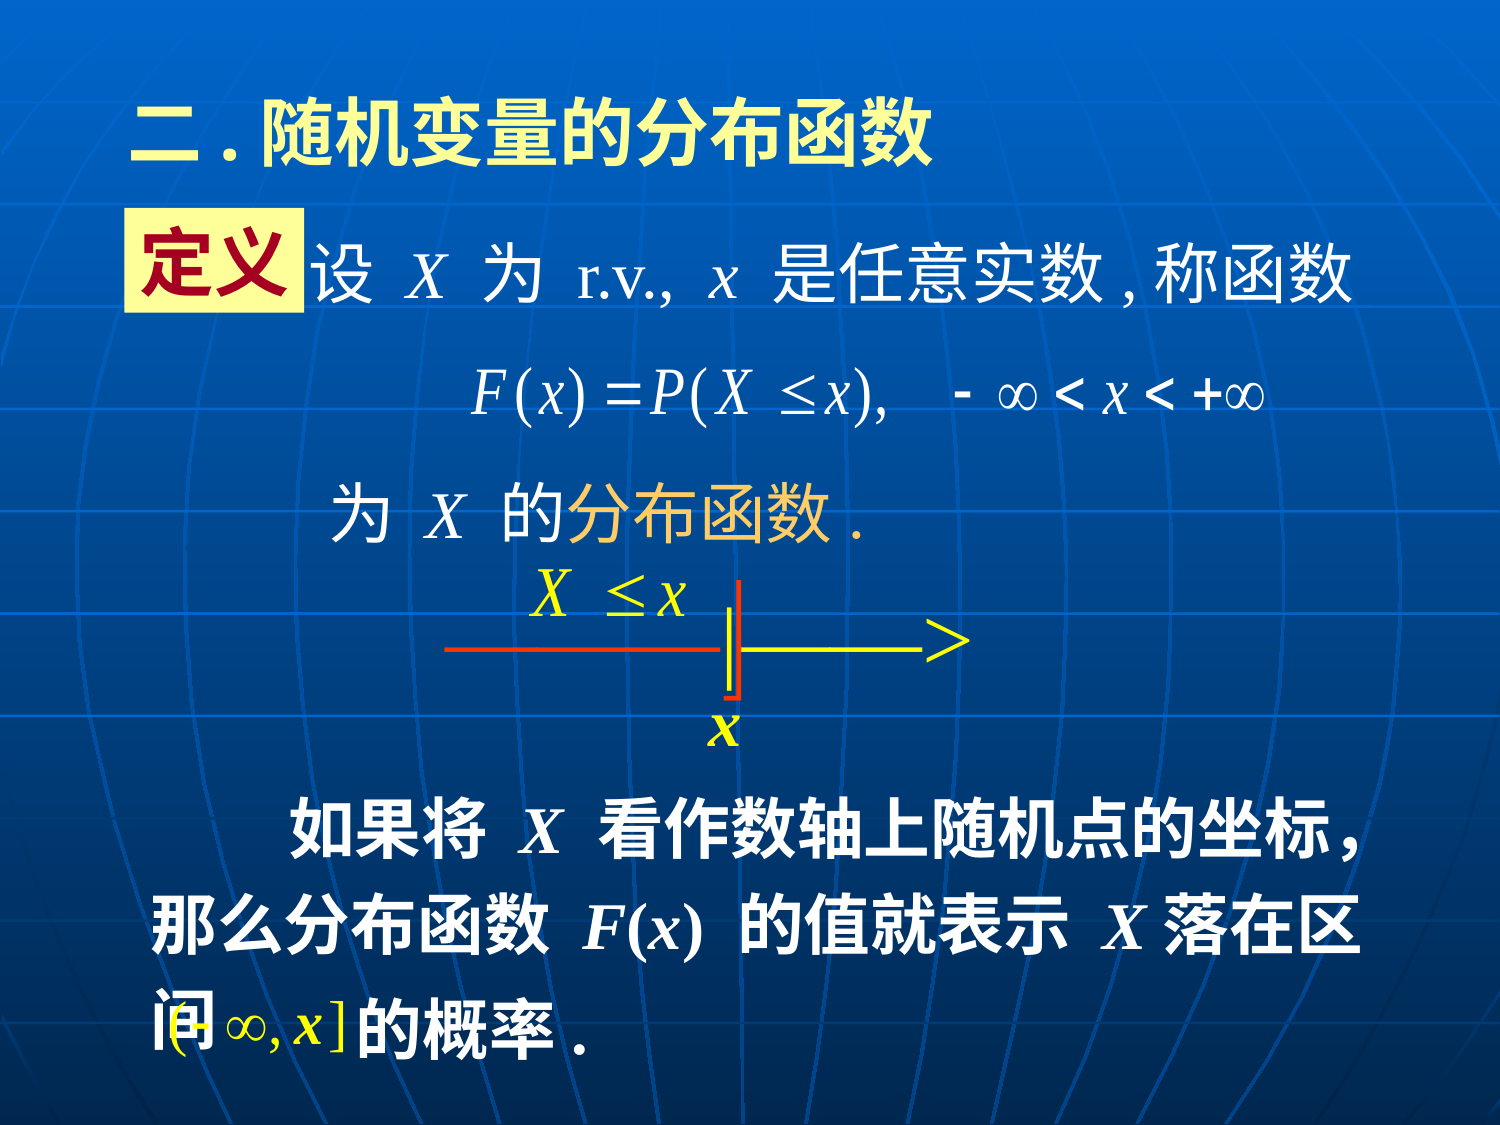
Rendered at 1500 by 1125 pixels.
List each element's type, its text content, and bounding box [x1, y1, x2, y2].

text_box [466, 361, 1270, 435]
text_box 定义 [124, 207, 305, 313]
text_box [407, 550, 1046, 761]
text_box 为 X 的分布函数. [313, 464, 881, 560]
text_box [135, 762, 1440, 1076]
text_box 二.随机变量的分布函数 [112, 78, 1022, 183]
text_box 设 X 为 r.v., x 是任意实数,称函数 [263, 224, 1369, 319]
